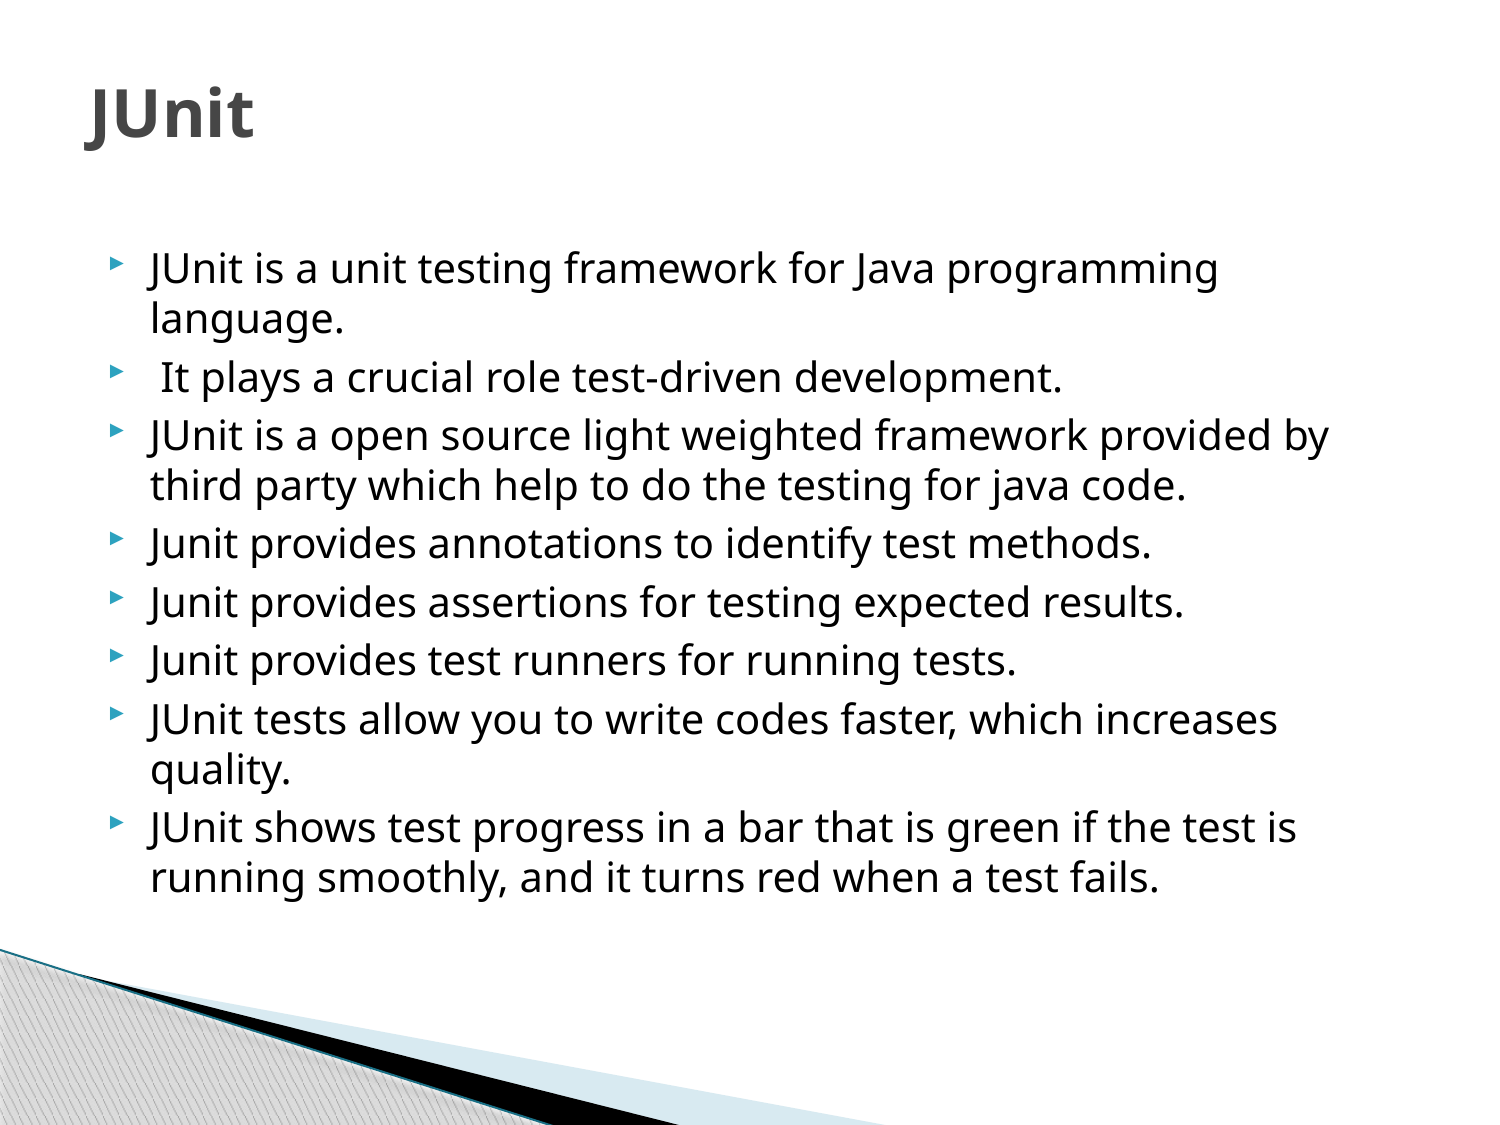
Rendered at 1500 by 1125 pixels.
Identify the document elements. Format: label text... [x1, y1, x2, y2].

list JUnit is a unit testing framework for Java programming language. It plays a crucial role test-driven development. JUnit is a open source light weighted framework provided by third party which help to do the testing for java code. Junit provides annotations to identify test methods. Junit provides assertions for testing expected results. Junit provides test runners for running tests. JUnit tests allow you to write codes faster, which increases quality. JUnit shows test progress in a bar that is green if the test is running smoothly, and it turns red when a test fails. [75, 234, 1425, 950]
title JUnit [75, 45, 1425, 176]
